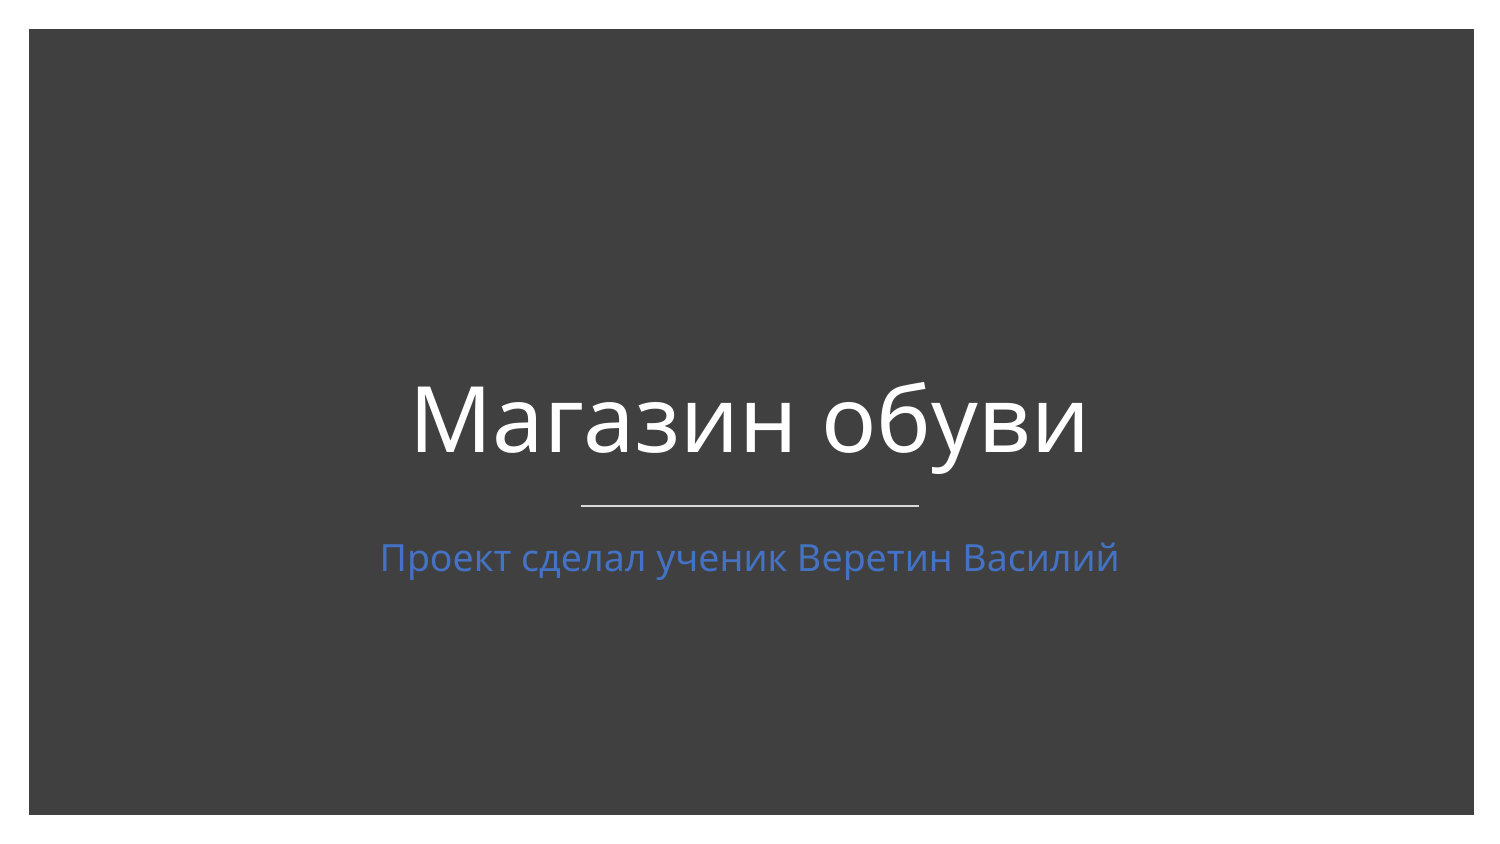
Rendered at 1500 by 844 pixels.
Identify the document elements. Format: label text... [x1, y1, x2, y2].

subtitle Проект сделал ученик Веретин Василий [187, 523, 1313, 721]
text_box [0, 0, 1500, 844]
title Магазин обуви [187, 138, 1313, 488]
text_box [39, 39, 1464, 805]
